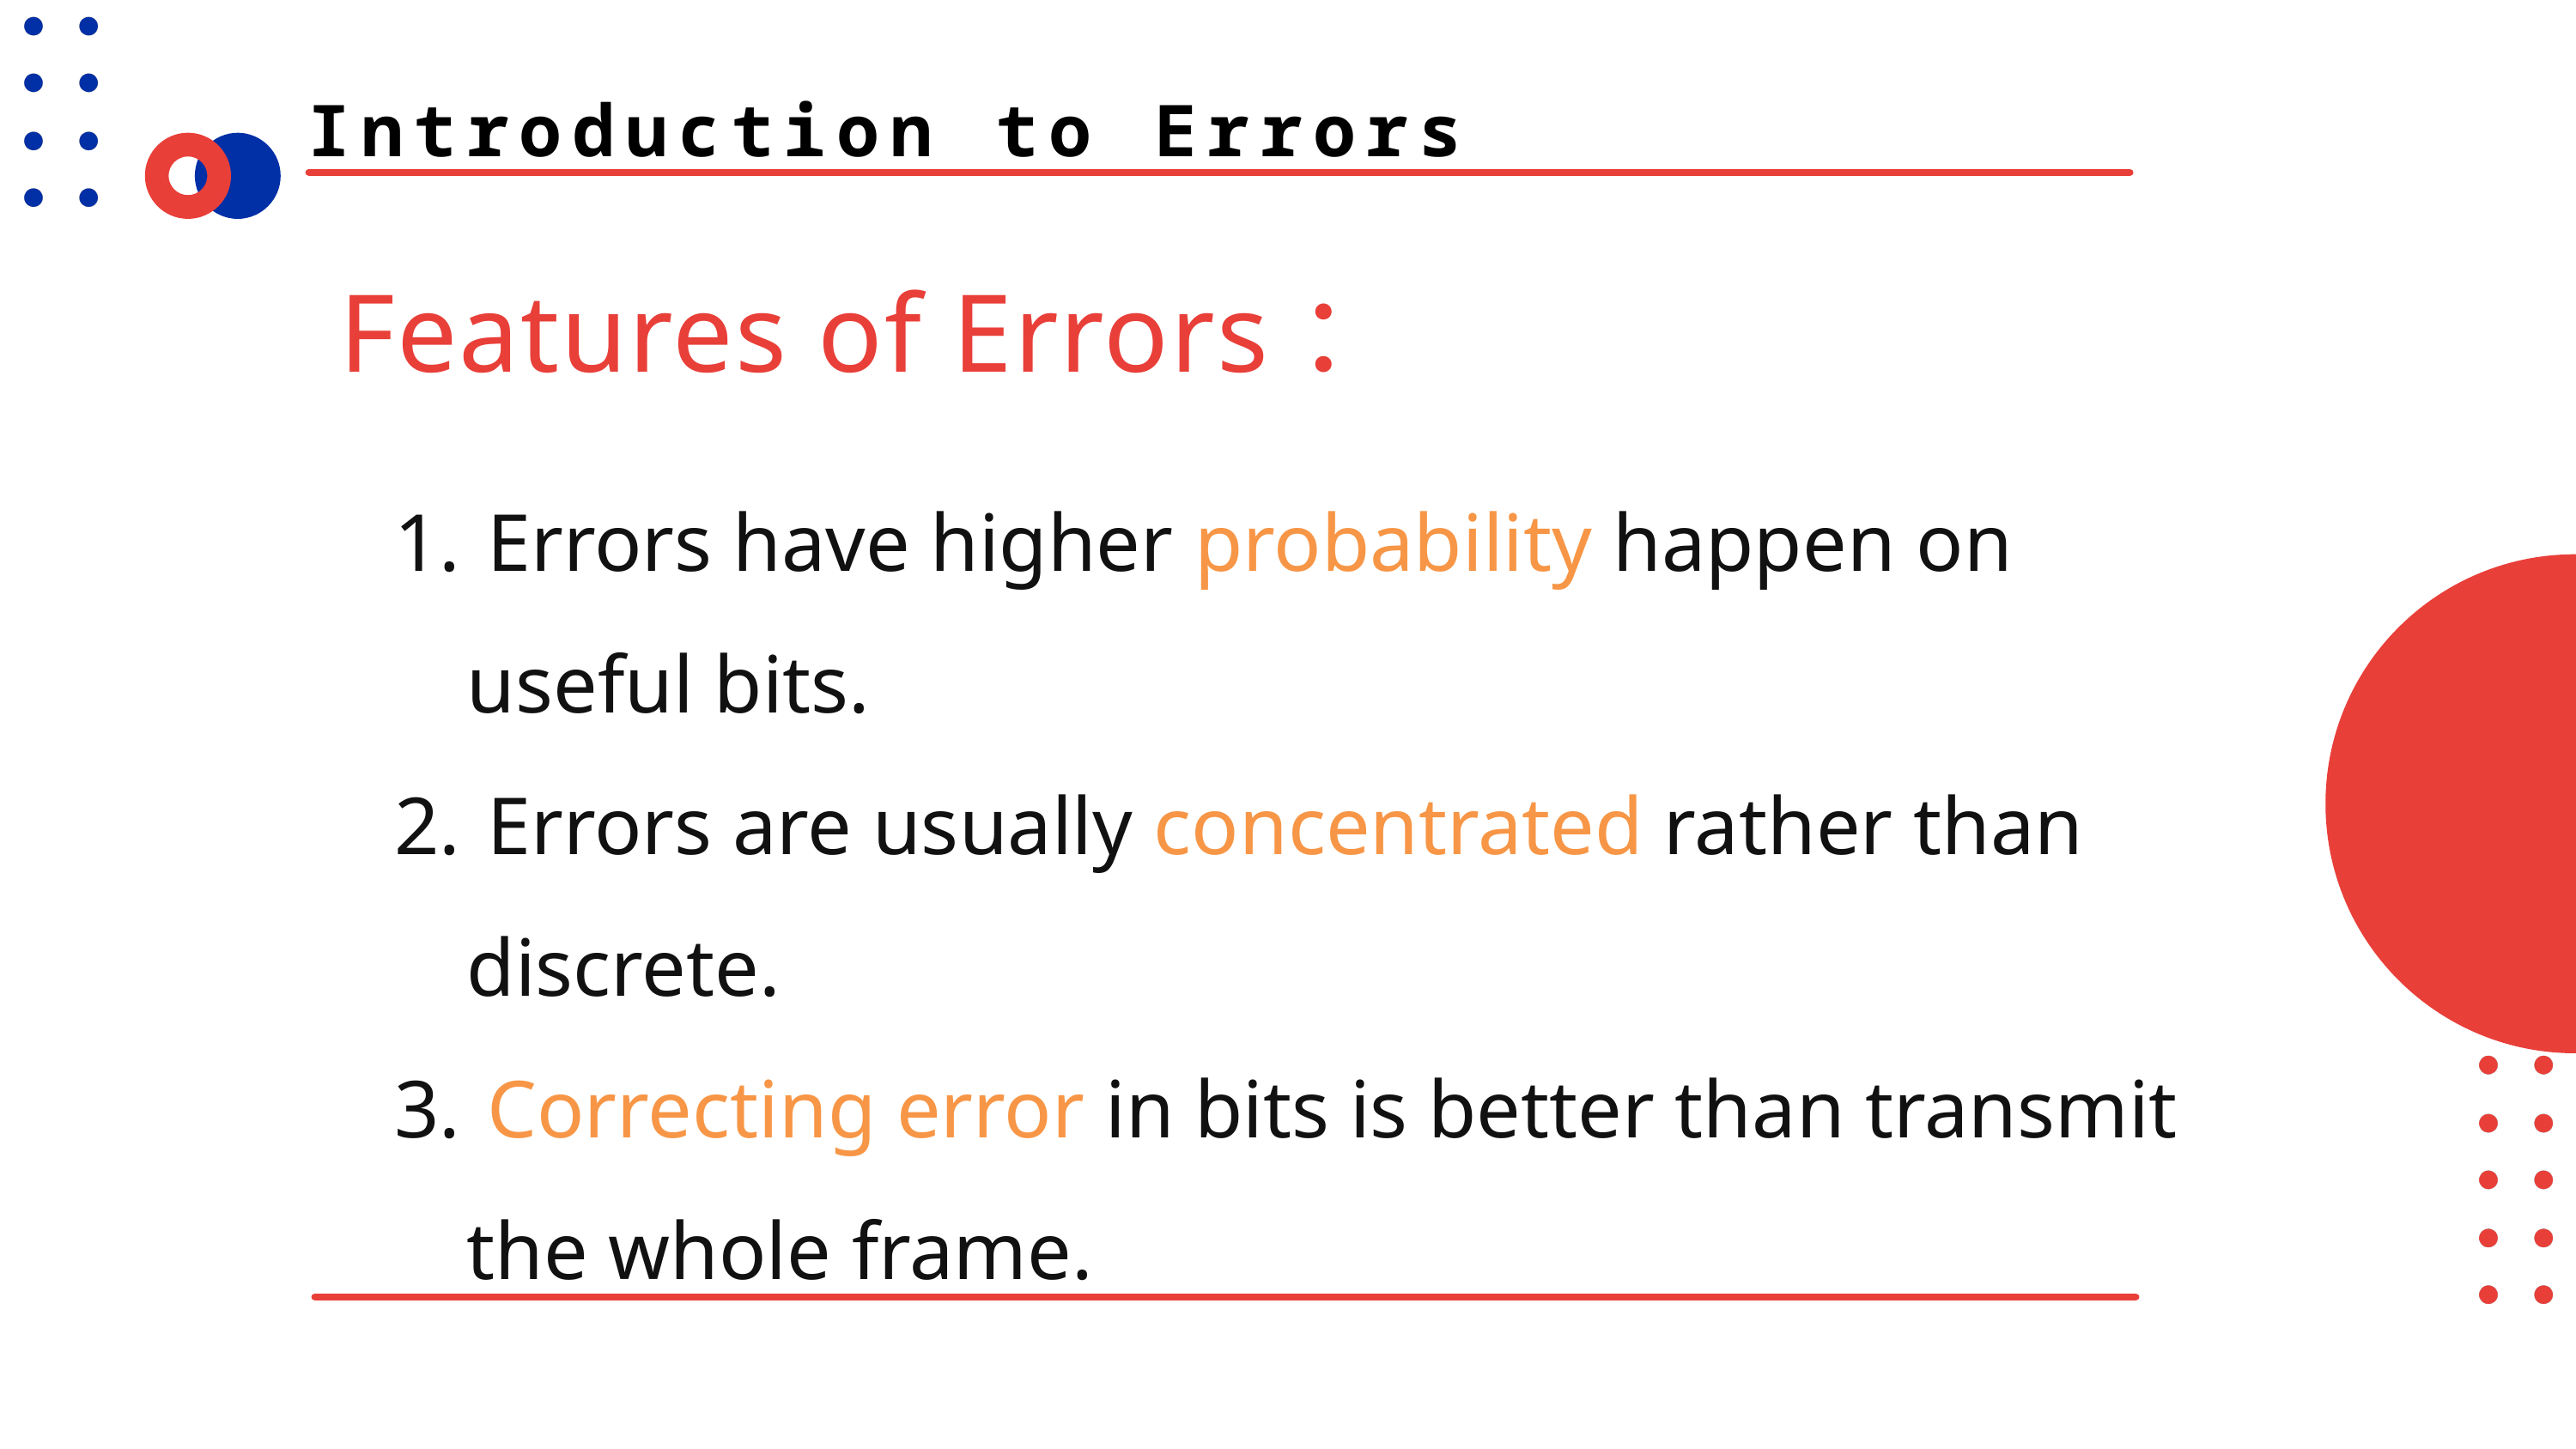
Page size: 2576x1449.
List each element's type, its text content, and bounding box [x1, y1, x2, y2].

text_box Introduction to Errors [307, 88, 1756, 172]
picture [0, 0, 98, 208]
text_box Features of Errors： [338, 231, 1589, 394]
text_box Errors have higher probability happen on useful bits. Errors are usually concentrated rather than discrete. Correcting error in bits is better than transmit the whole frame. [394, 446, 2180, 1295]
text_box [232, 132, 282, 220]
picture [2479, 1054, 2576, 1304]
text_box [144, 132, 232, 220]
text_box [2324, 554, 2576, 1054]
